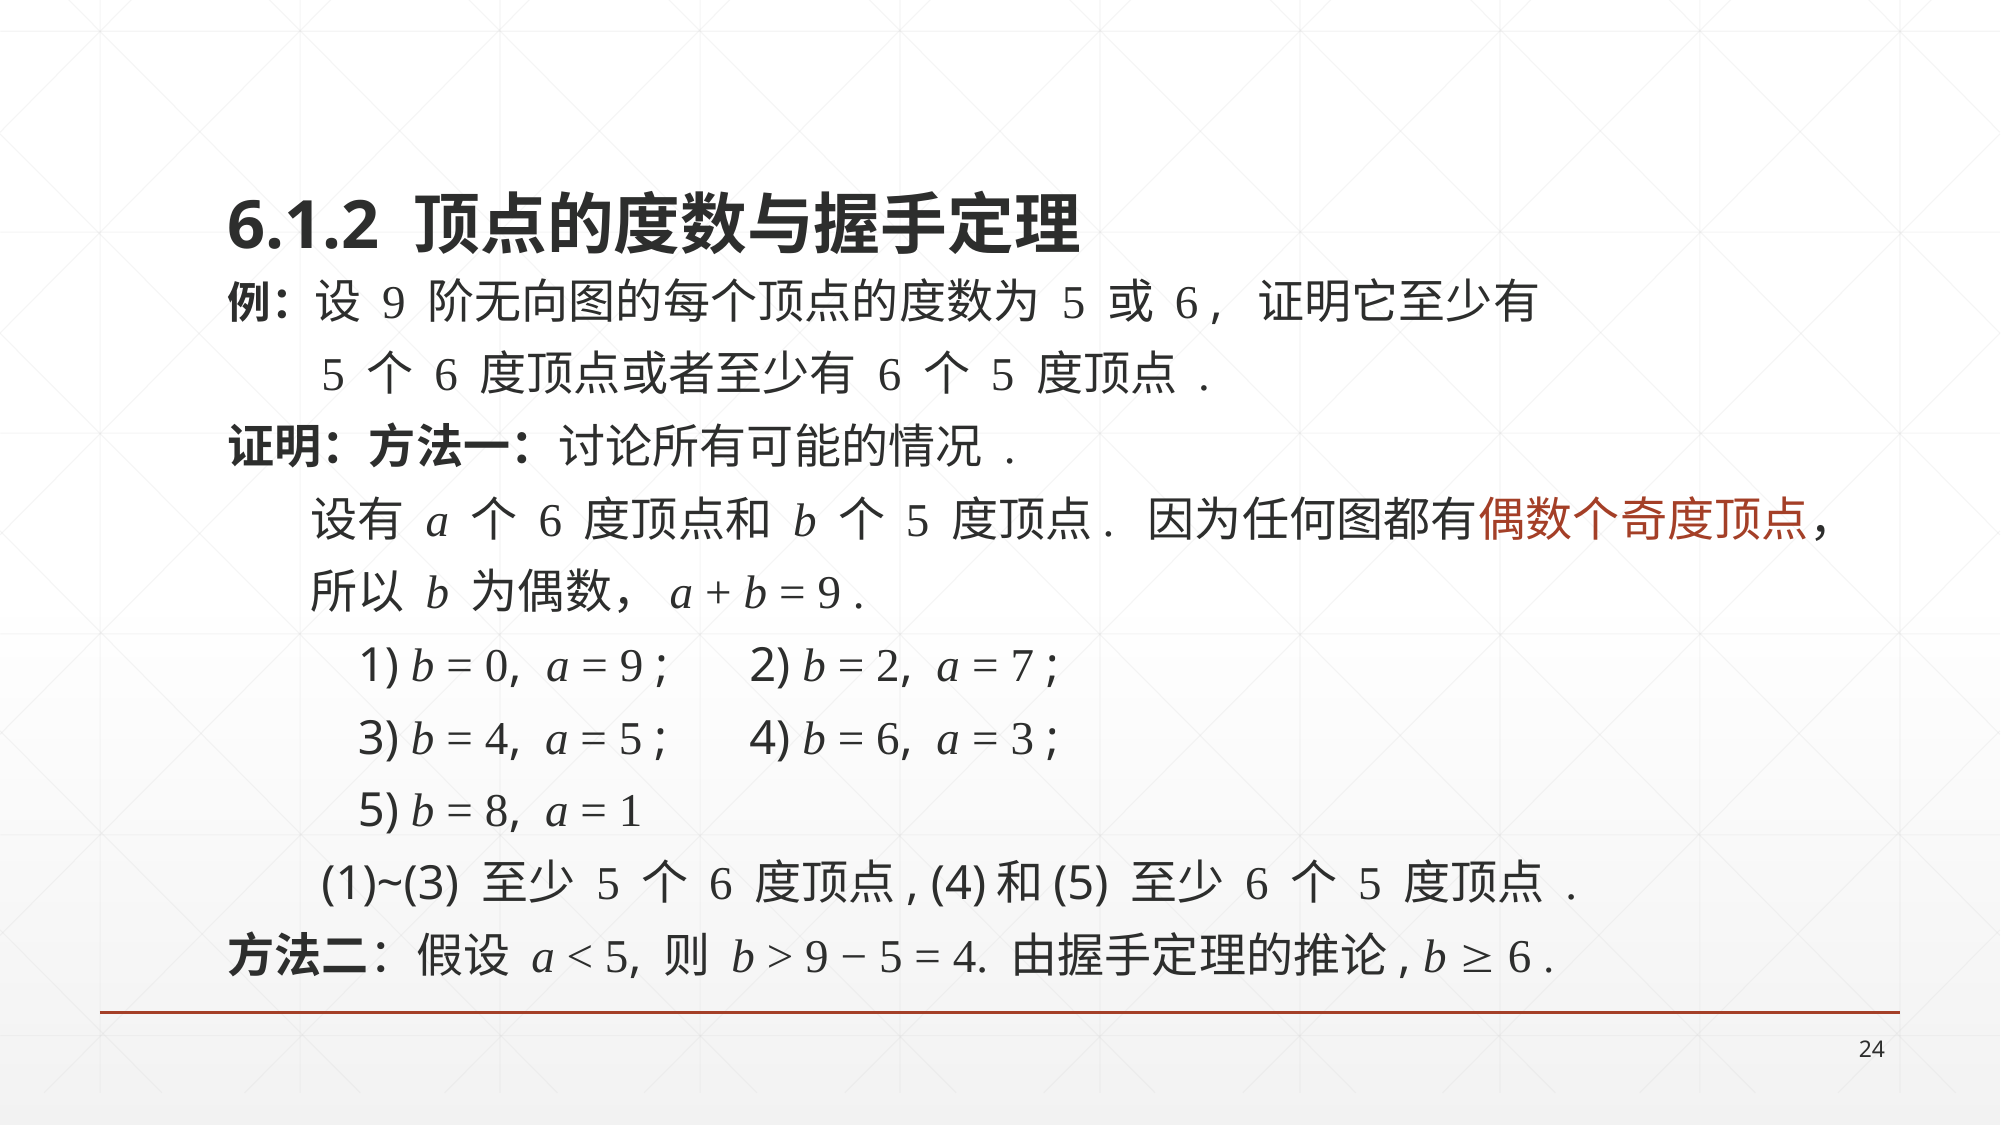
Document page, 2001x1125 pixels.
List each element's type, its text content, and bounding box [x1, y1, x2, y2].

text_box 6.1.2 顶点的度数与握手定理 [212, 82, 1788, 271]
slide_number 24 [1749, 1031, 1901, 1069]
list 例：设 9 阶无向图的每个顶点的度数为 5 或 6 , 证明它至少有 5 个 6 度顶点或者至少有 6 个 5 度顶点 . 证明：方法一：讨论所有可能的情况 . 设有 a 个 6 度顶点和 b 个 5 度顶点. 因为任何图都有偶数个奇度顶点， 所以 b 为偶数，a + b = 9 . 1) b = 0, a = 9 ; 2) b = 2, a = 7 ; 3) b = 4, a = 5 ; 4) b = 6, a = 3 ; 5) b = 8, a = 1 (1)~(3) 至少 5 个 6 度顶点, (4)和(5) 至少 6 个 5 度顶点 . 方法二：假设 a < 5, 则 b > 9 − 5 = 4. 由握手定理的推论, b  6 . [212, 270, 1848, 999]
